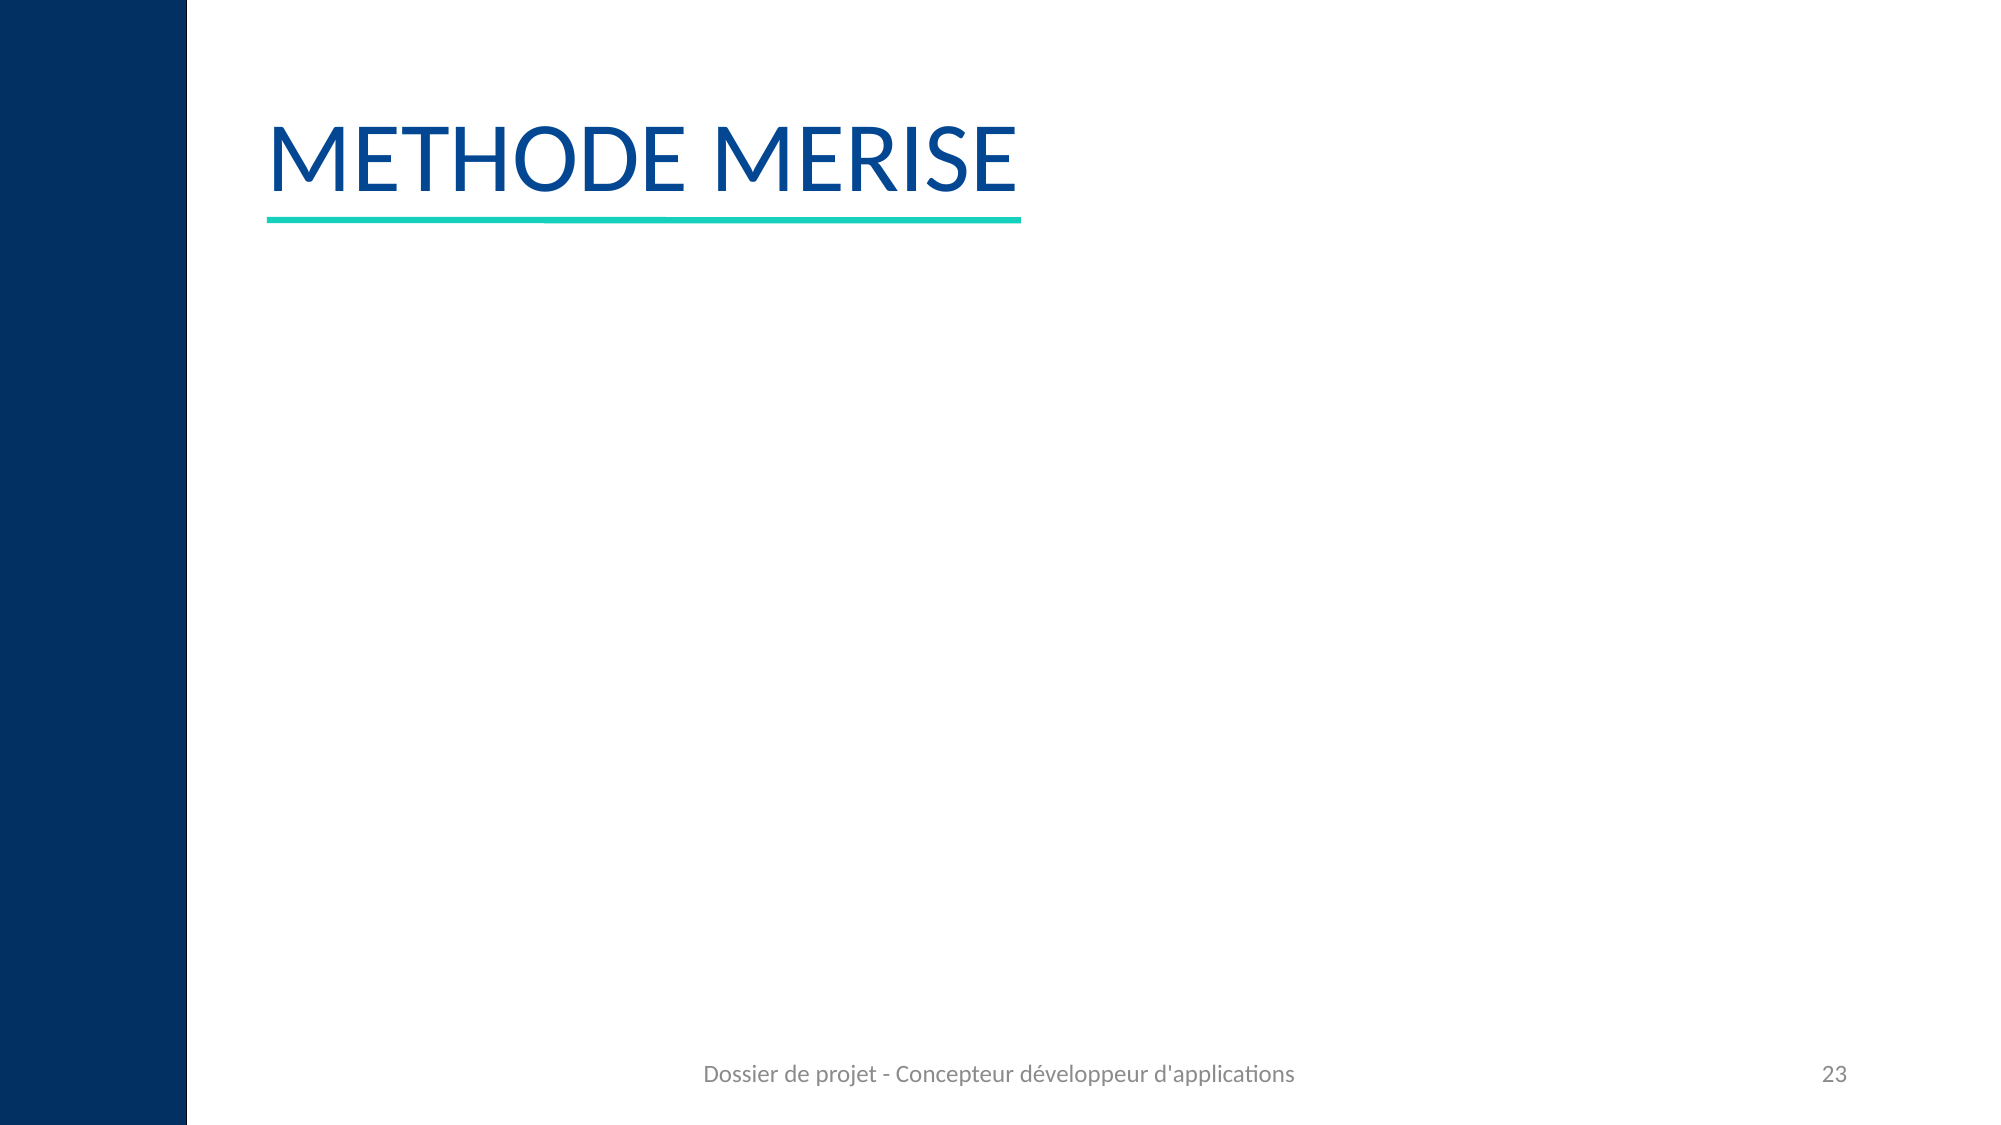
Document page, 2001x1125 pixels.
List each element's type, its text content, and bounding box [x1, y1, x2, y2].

title METHODE MERISE [266, 55, 1930, 221]
slide_number 23 [1412, 1042, 1863, 1103]
footer Dossier de projet - Concepteur développeur d'applications [662, 1042, 1338, 1103]
